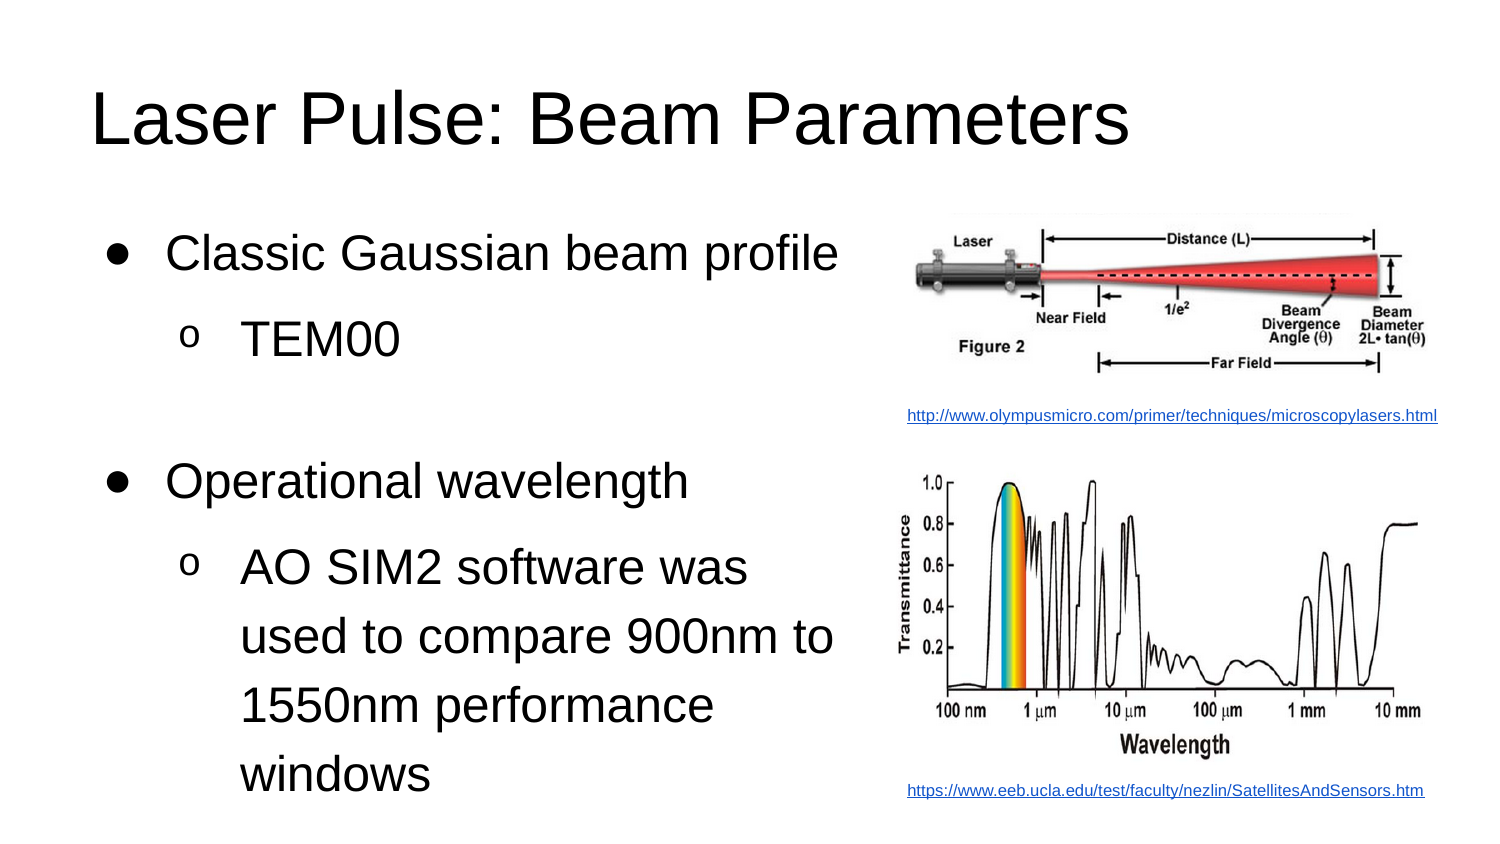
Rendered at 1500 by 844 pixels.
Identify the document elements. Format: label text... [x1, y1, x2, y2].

title Laser Pulse: Beam Parameters [75, 33, 1425, 175]
list Classic Gaussian beam profile TEM00 Operational wavelength AO SIM2 software was used to compare 900nm to 1550nm performance windows [75, 196, 883, 808]
picture [892, 438, 1426, 765]
picture [892, 212, 1433, 391]
text_box https://www.eeb.ucla.edu/test/faculty/nezlin/SatellitesAndSensors.htm [892, 764, 1454, 820]
text_box http://www.olympusmicro.com/primer/techniques/microscopylasers.html [892, 389, 1471, 431]
